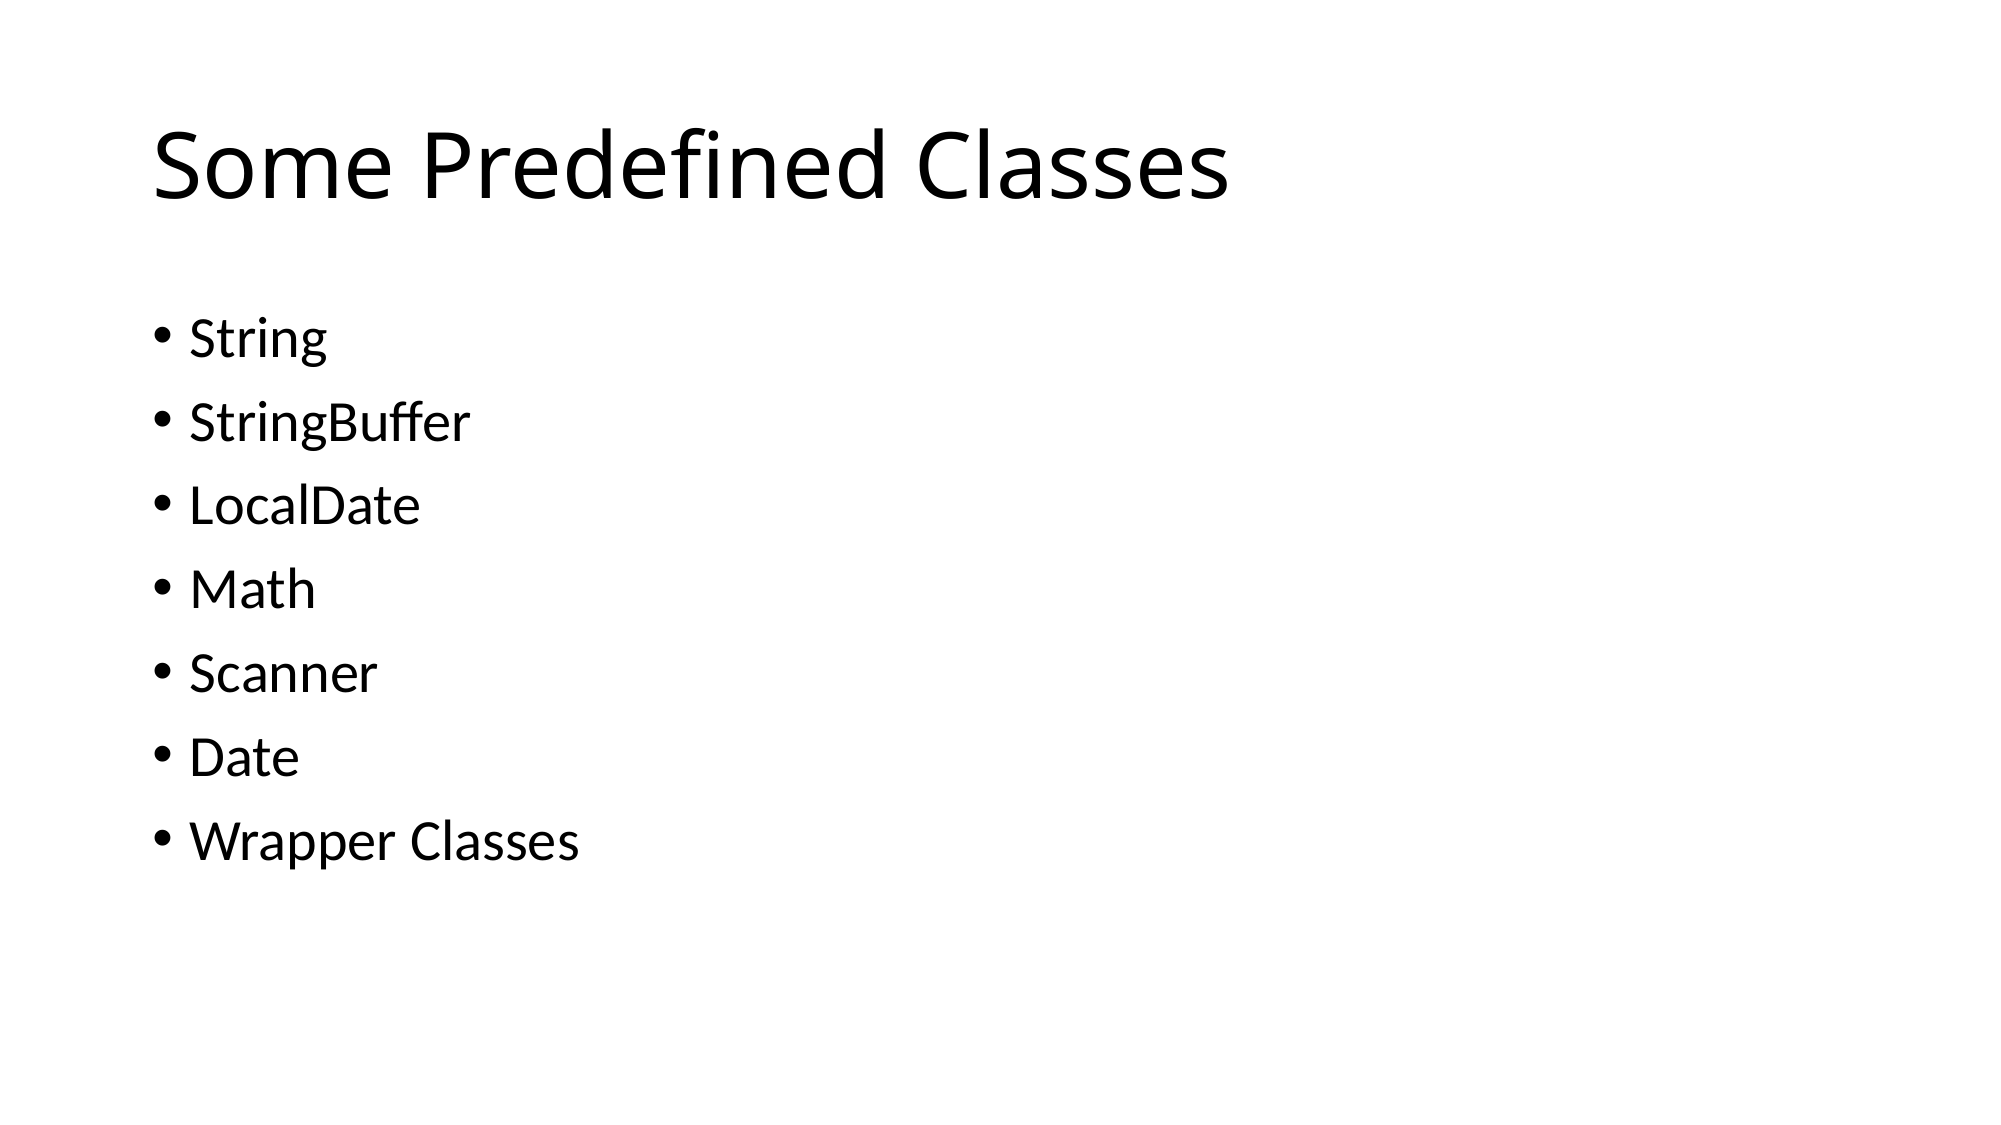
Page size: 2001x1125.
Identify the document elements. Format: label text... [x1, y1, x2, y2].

list String StringBuffer LocalDate Math Scanner Date Wrapper Classes [137, 299, 1863, 1014]
title Some Predefined Classes [137, 59, 1863, 278]
